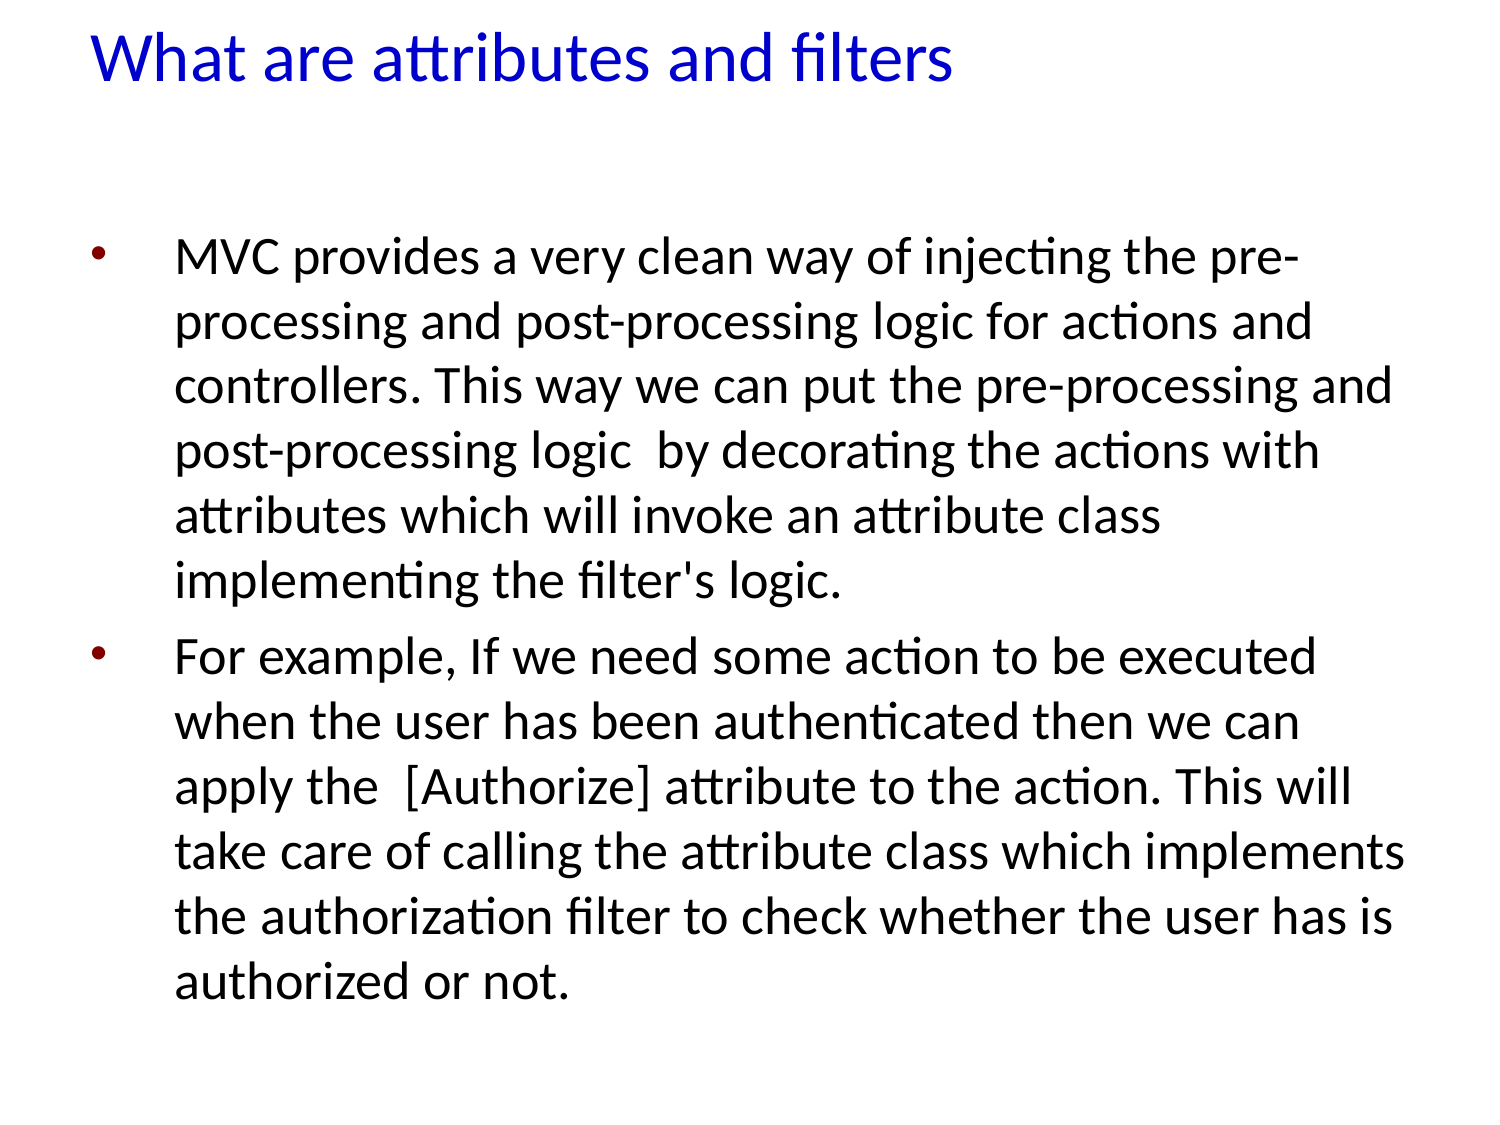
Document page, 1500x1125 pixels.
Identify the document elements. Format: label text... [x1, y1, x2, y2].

list MVC provides a very clean way of injecting the pre-processing and post-processing logic for actions and controllers. This way we can put the pre-processing and post-processing logic by decorating the actions with attributes which will invoke an attribute class implementing the filter's logic. For example, If we need some action to be executed when the user has been authenticated then we can apply the [Authorize] attribute to the action. This will take care of calling the attribute class which implements the authorization filter to check whether the user has is authorized or not. [74, 212, 1426, 1063]
title What are attributes and filters [74, 20, 1313, 172]
